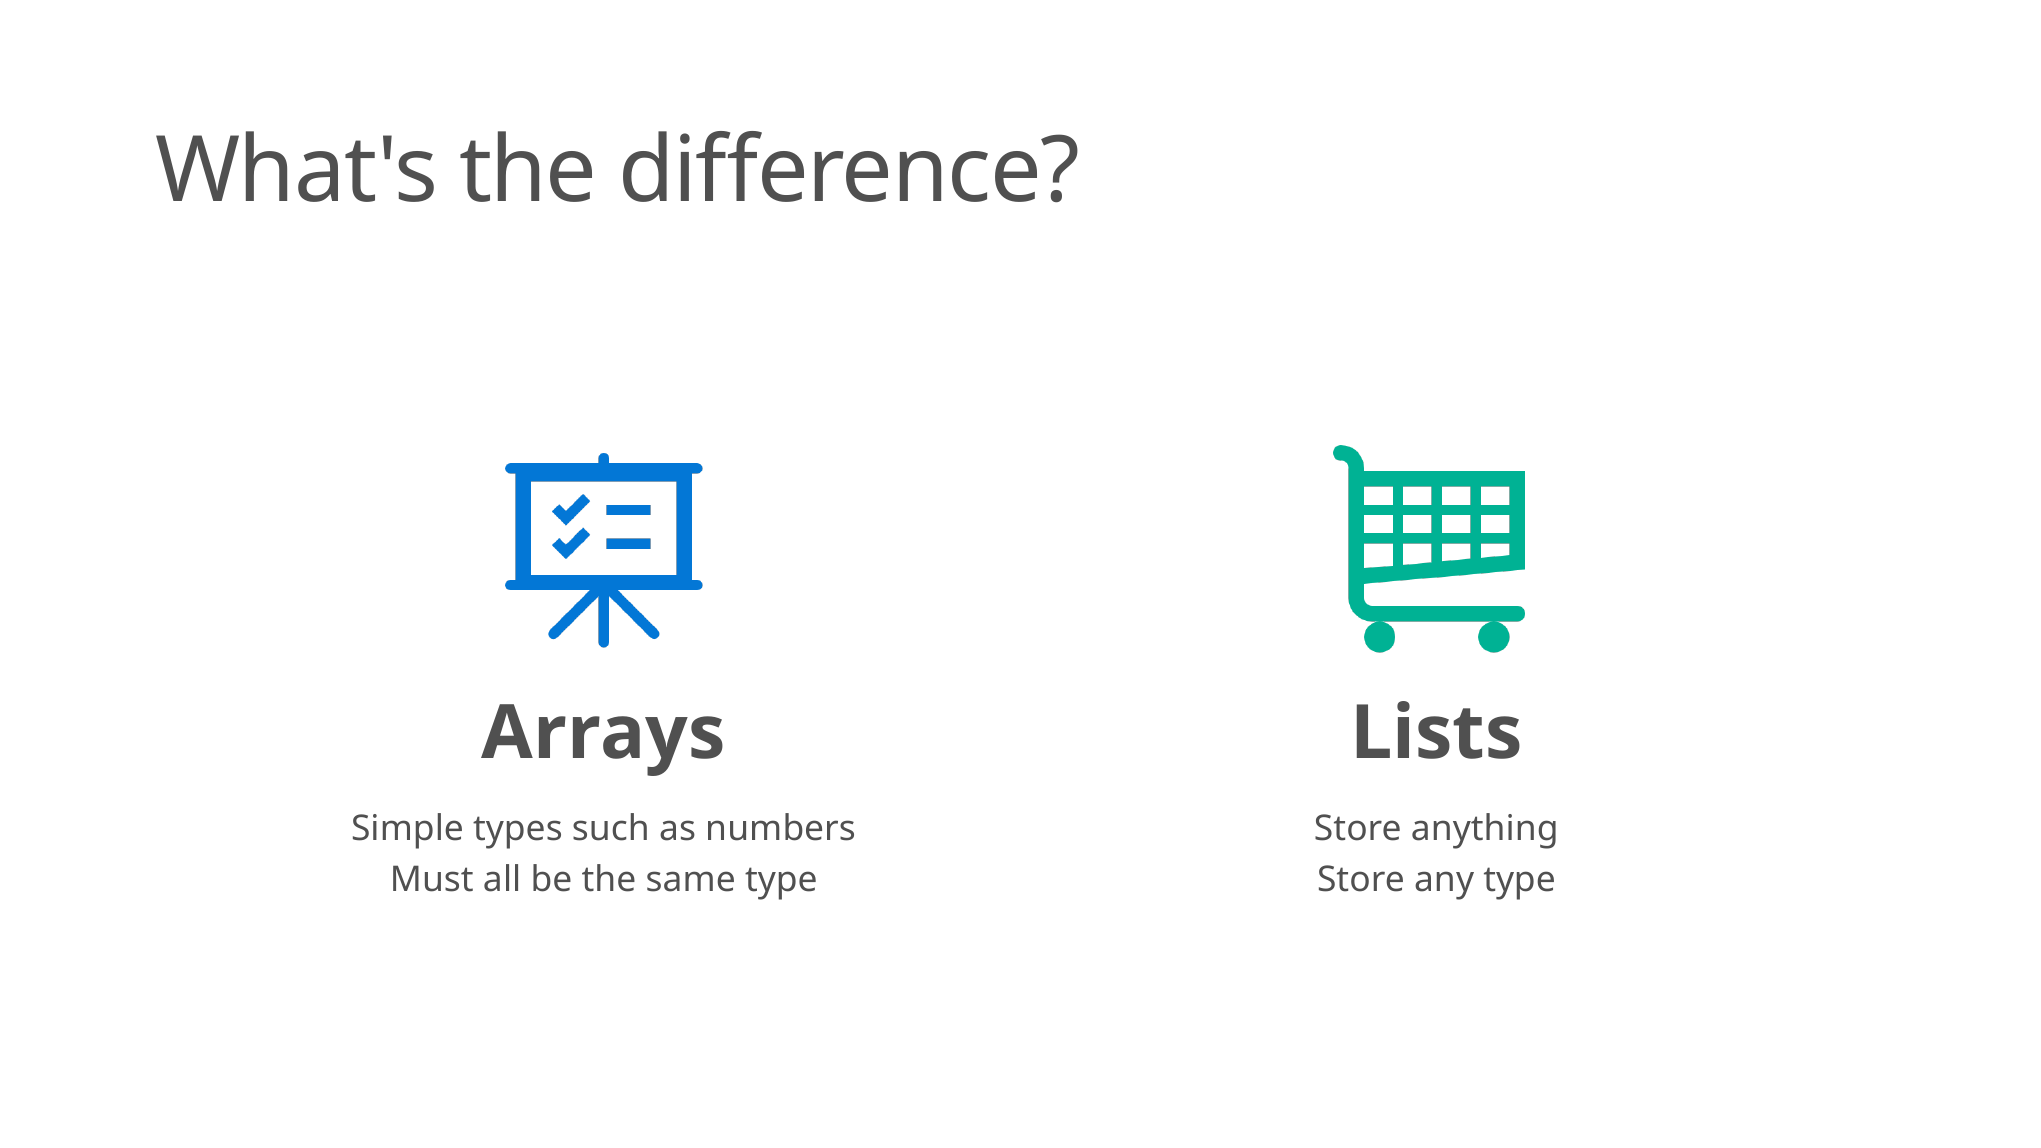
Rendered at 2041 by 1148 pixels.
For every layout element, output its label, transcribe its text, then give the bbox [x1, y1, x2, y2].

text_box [139, 305, 1901, 1034]
title What's the difference? [140, 61, 1900, 283]
